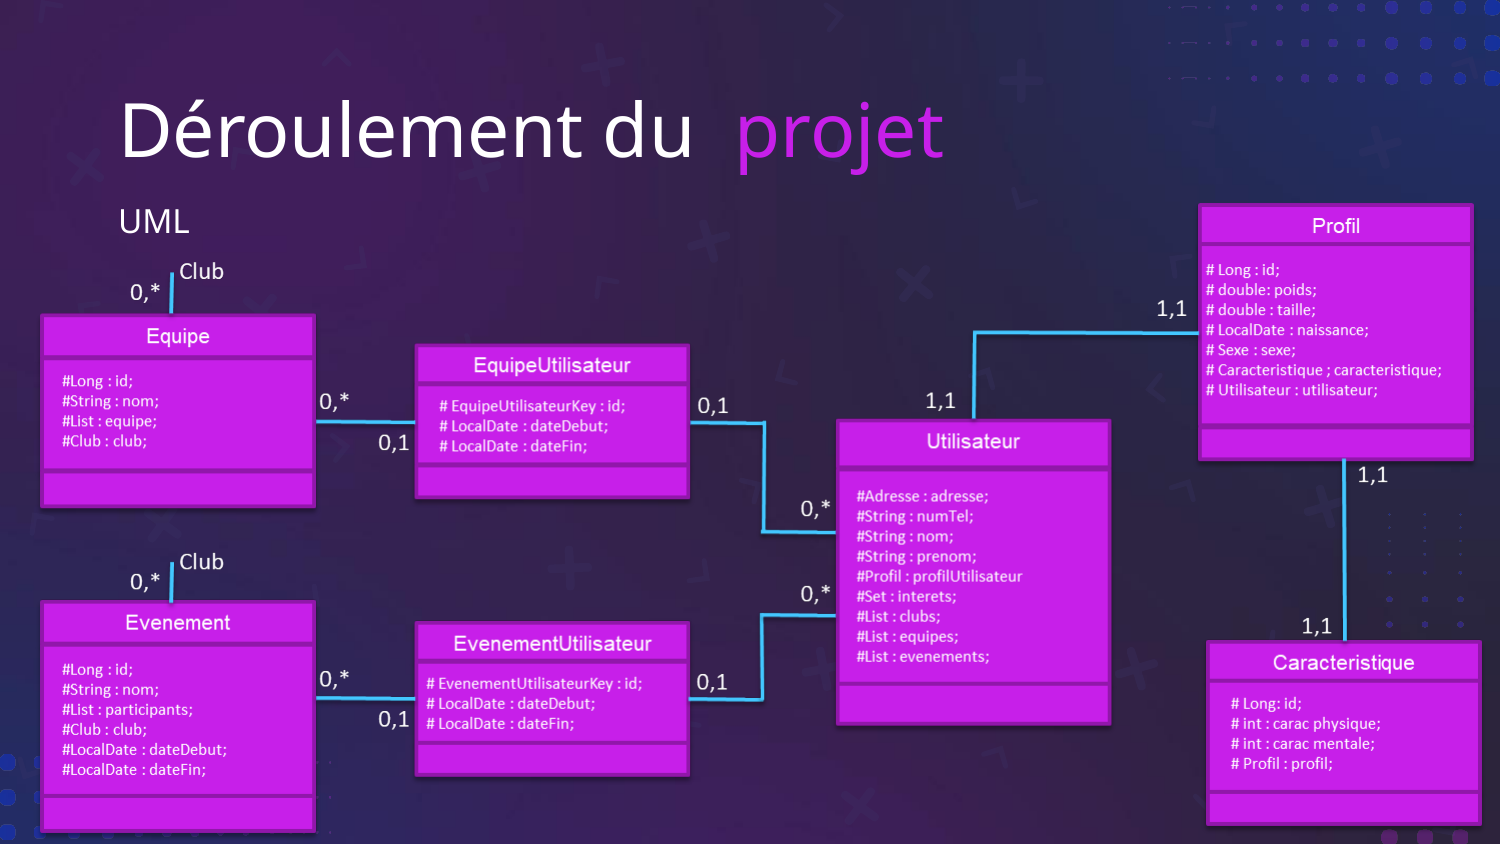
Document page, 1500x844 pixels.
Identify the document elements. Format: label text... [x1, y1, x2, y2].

picture [0, 0, 1500, 844]
title Déroulement du projet [118, 88, 1382, 167]
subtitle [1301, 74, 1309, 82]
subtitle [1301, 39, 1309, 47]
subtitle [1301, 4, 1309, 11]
